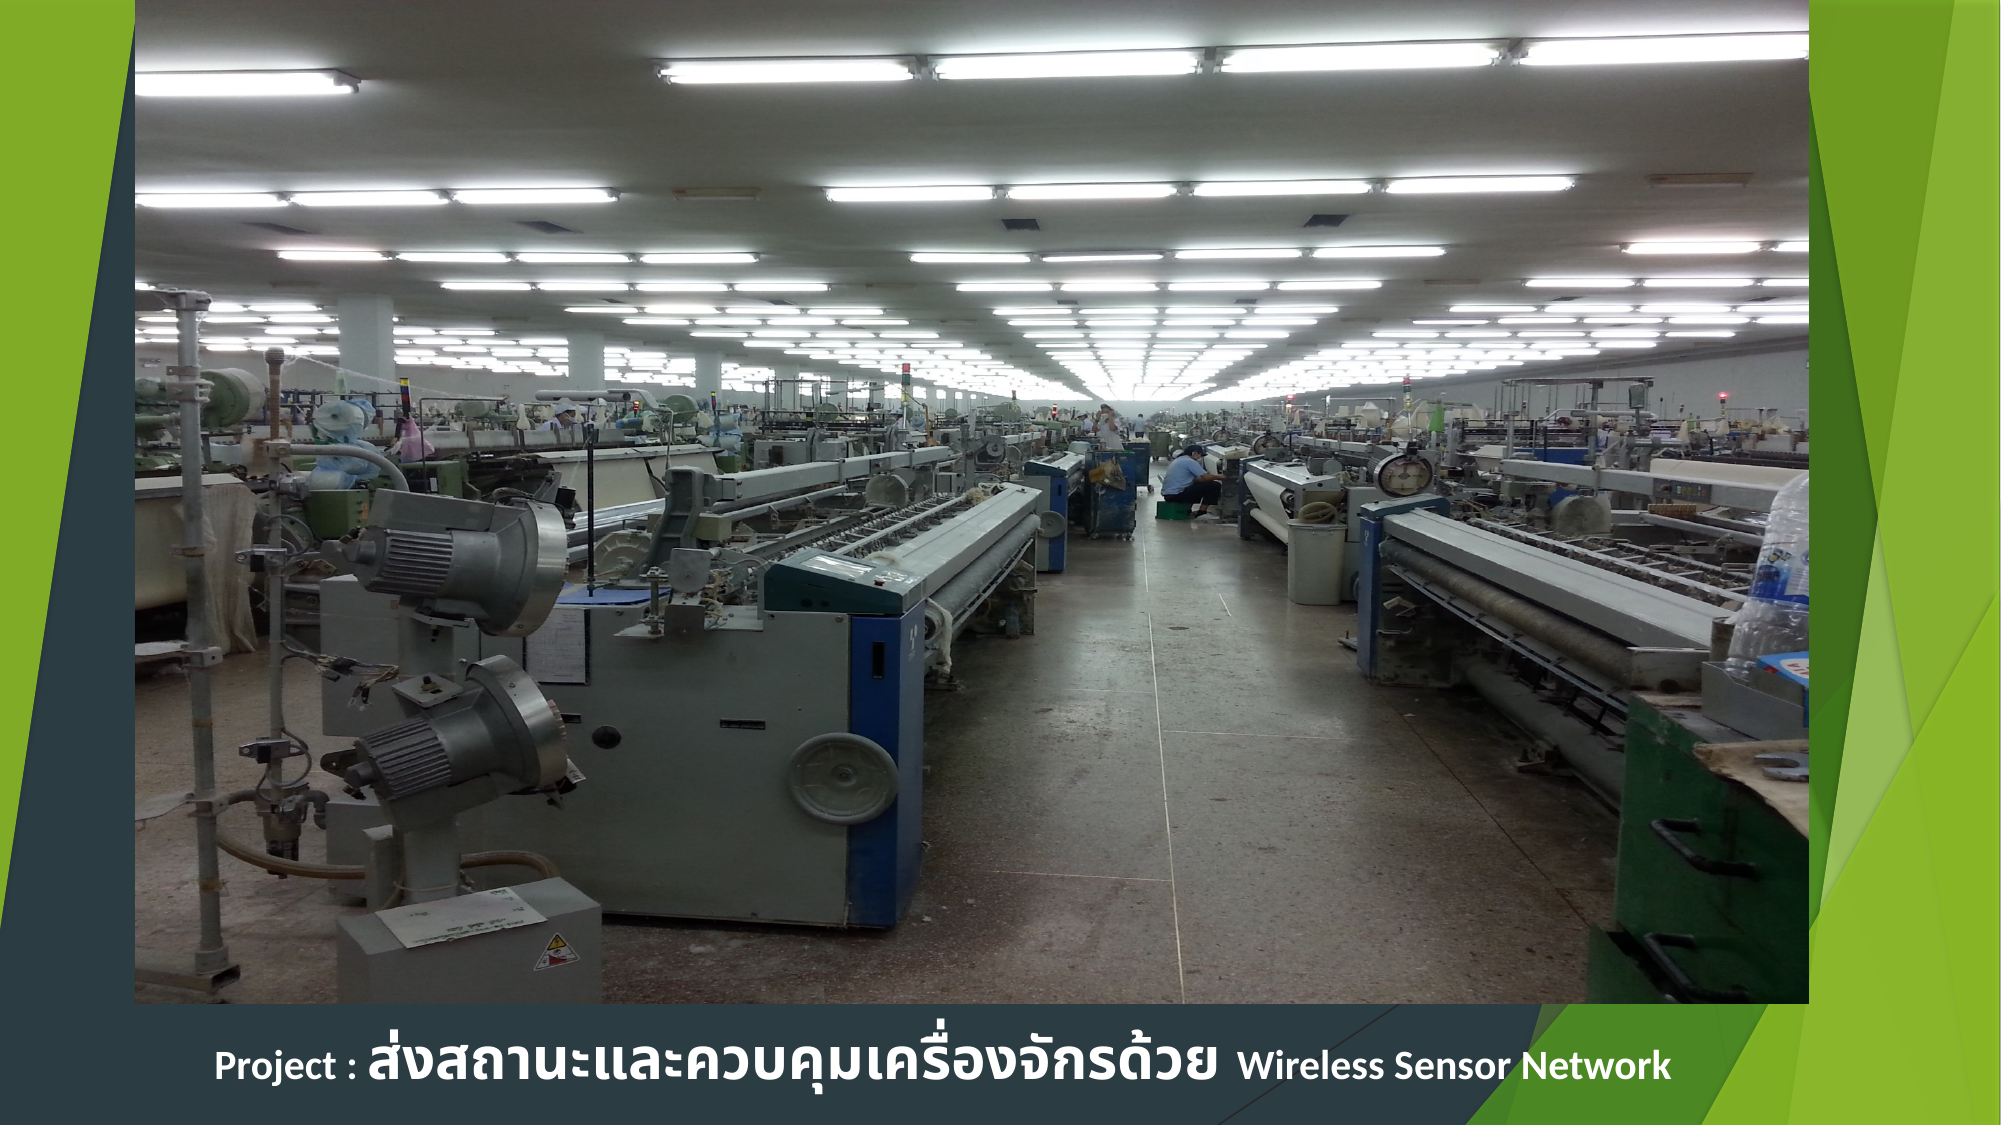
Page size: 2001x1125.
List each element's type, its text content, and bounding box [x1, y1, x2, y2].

picture [134, 0, 1809, 1004]
text_box Project : ส่งสถานะและควบคุมเครื่องจักรด้วย Wireless Sensor Network [120, 1009, 1775, 1125]
